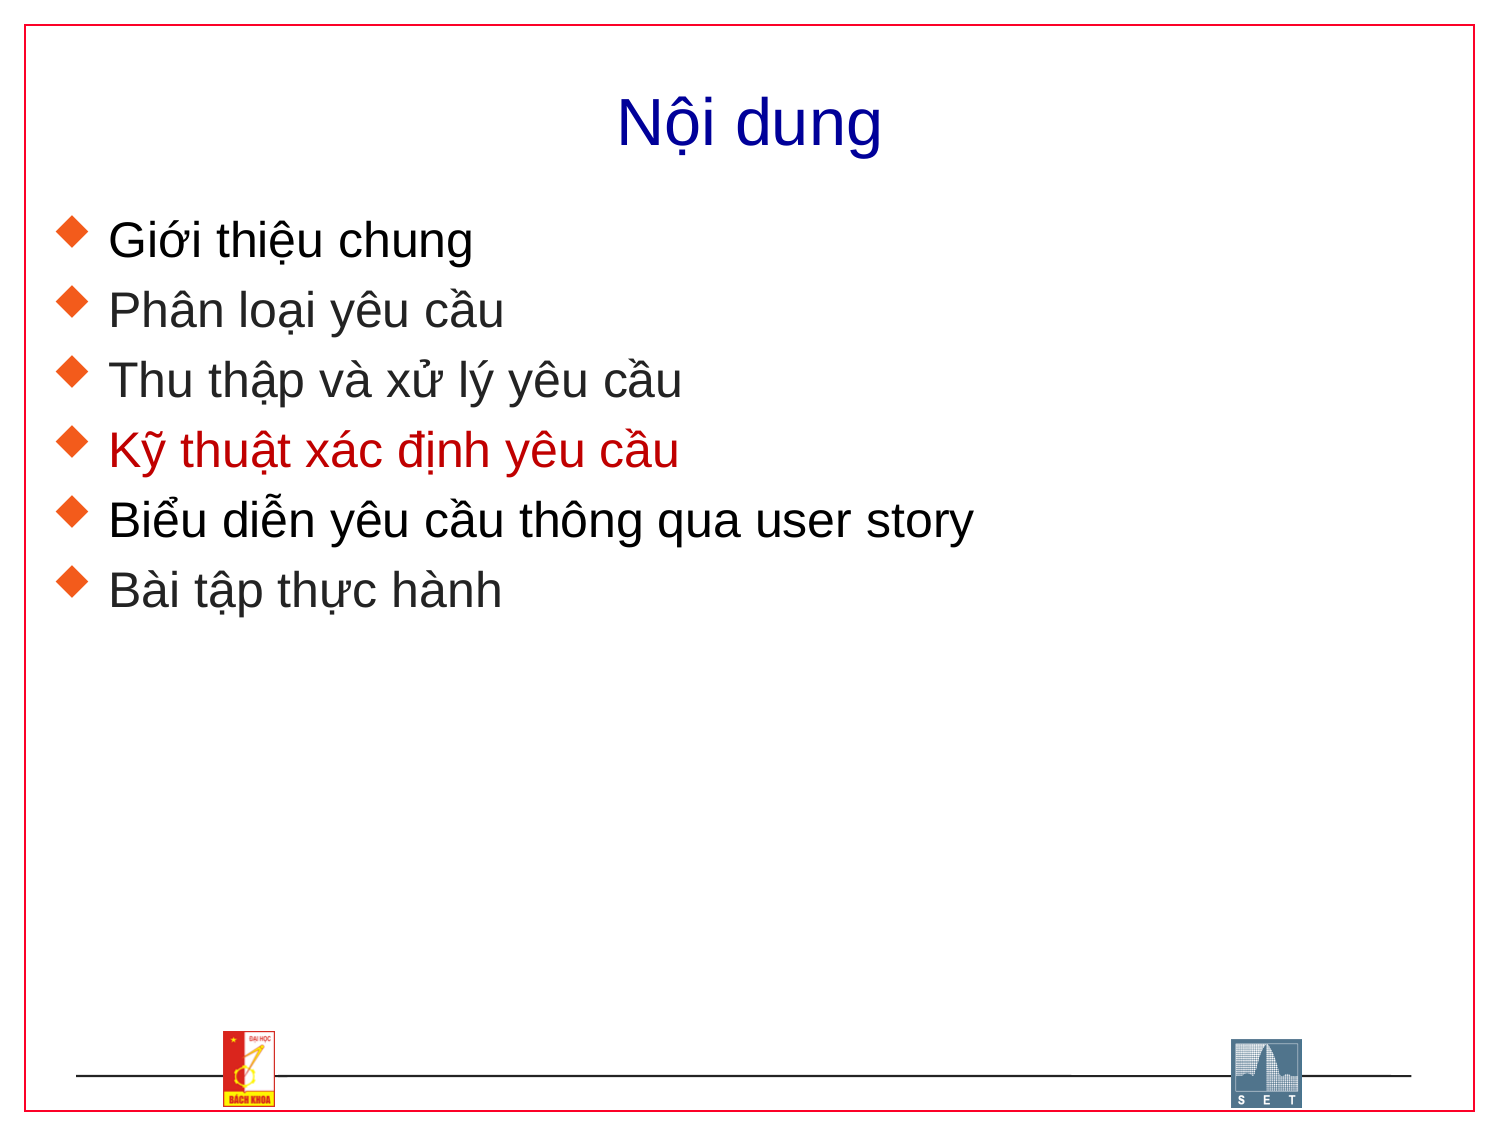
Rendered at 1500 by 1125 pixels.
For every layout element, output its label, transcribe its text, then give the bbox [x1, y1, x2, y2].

picture [222, 1051, 276, 1108]
picture [1231, 1051, 1302, 1108]
list Giới thiệu chung Phân loại yêu cầu Thu thập và xử lý yêu cầu Kỹ thuật xác định yêu cầu Biểu diễn yêu cầu thông qua user story Bài tập thực hành [36, 199, 1463, 1051]
title Nội dung [111, 74, 1388, 163]
